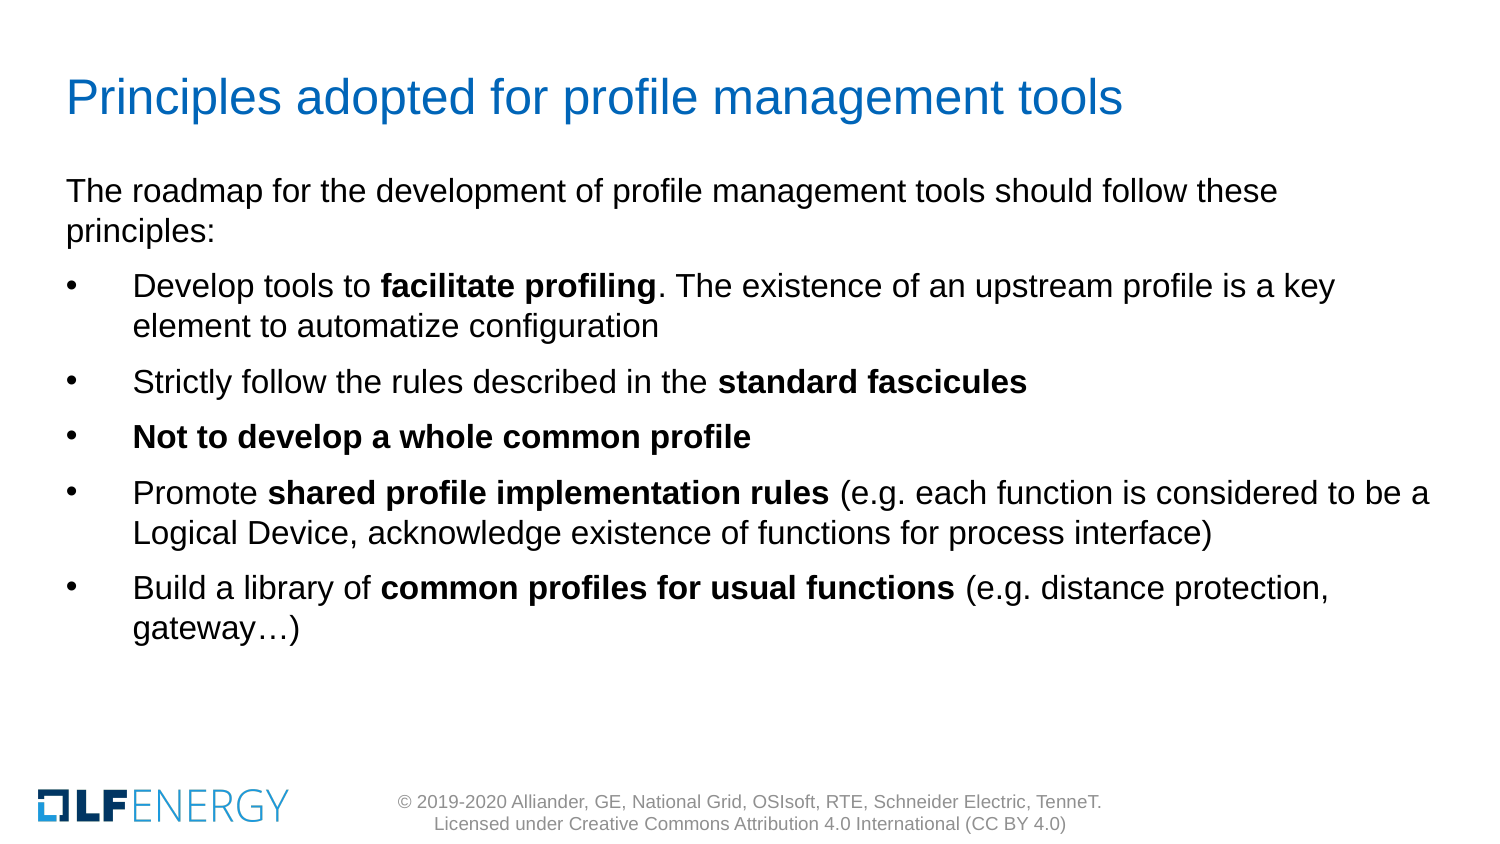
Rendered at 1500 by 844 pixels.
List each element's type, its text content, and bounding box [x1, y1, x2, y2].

footer © 2019-2020 Alliander, GE, National Grid, OSIsoft, RTE, Schneider Electric, TenneT. Licensed under Creative Commons Attribution 4.0 International (CC BY 4.0) [146, 789, 1354, 835]
picture [32, 785, 295, 828]
title Principles adopted for profile management tools [42, 44, 1451, 145]
list The roadmap for the development of profile management tools should follow these principles: Develop tools to facilitate profiling. The existence of an upstream profile is a key element to automatize configuration Strictly follow the rules described in the standard fascicules Not to develop a whole common profile Promote shared profile implementation rules (e.g. each function is considered to be a Logical Device, acknowledge existence of functions for process interface) Build a library of common profiles for usual functions (e.g. distance protection, gateway…) [42, 161, 1451, 760]
